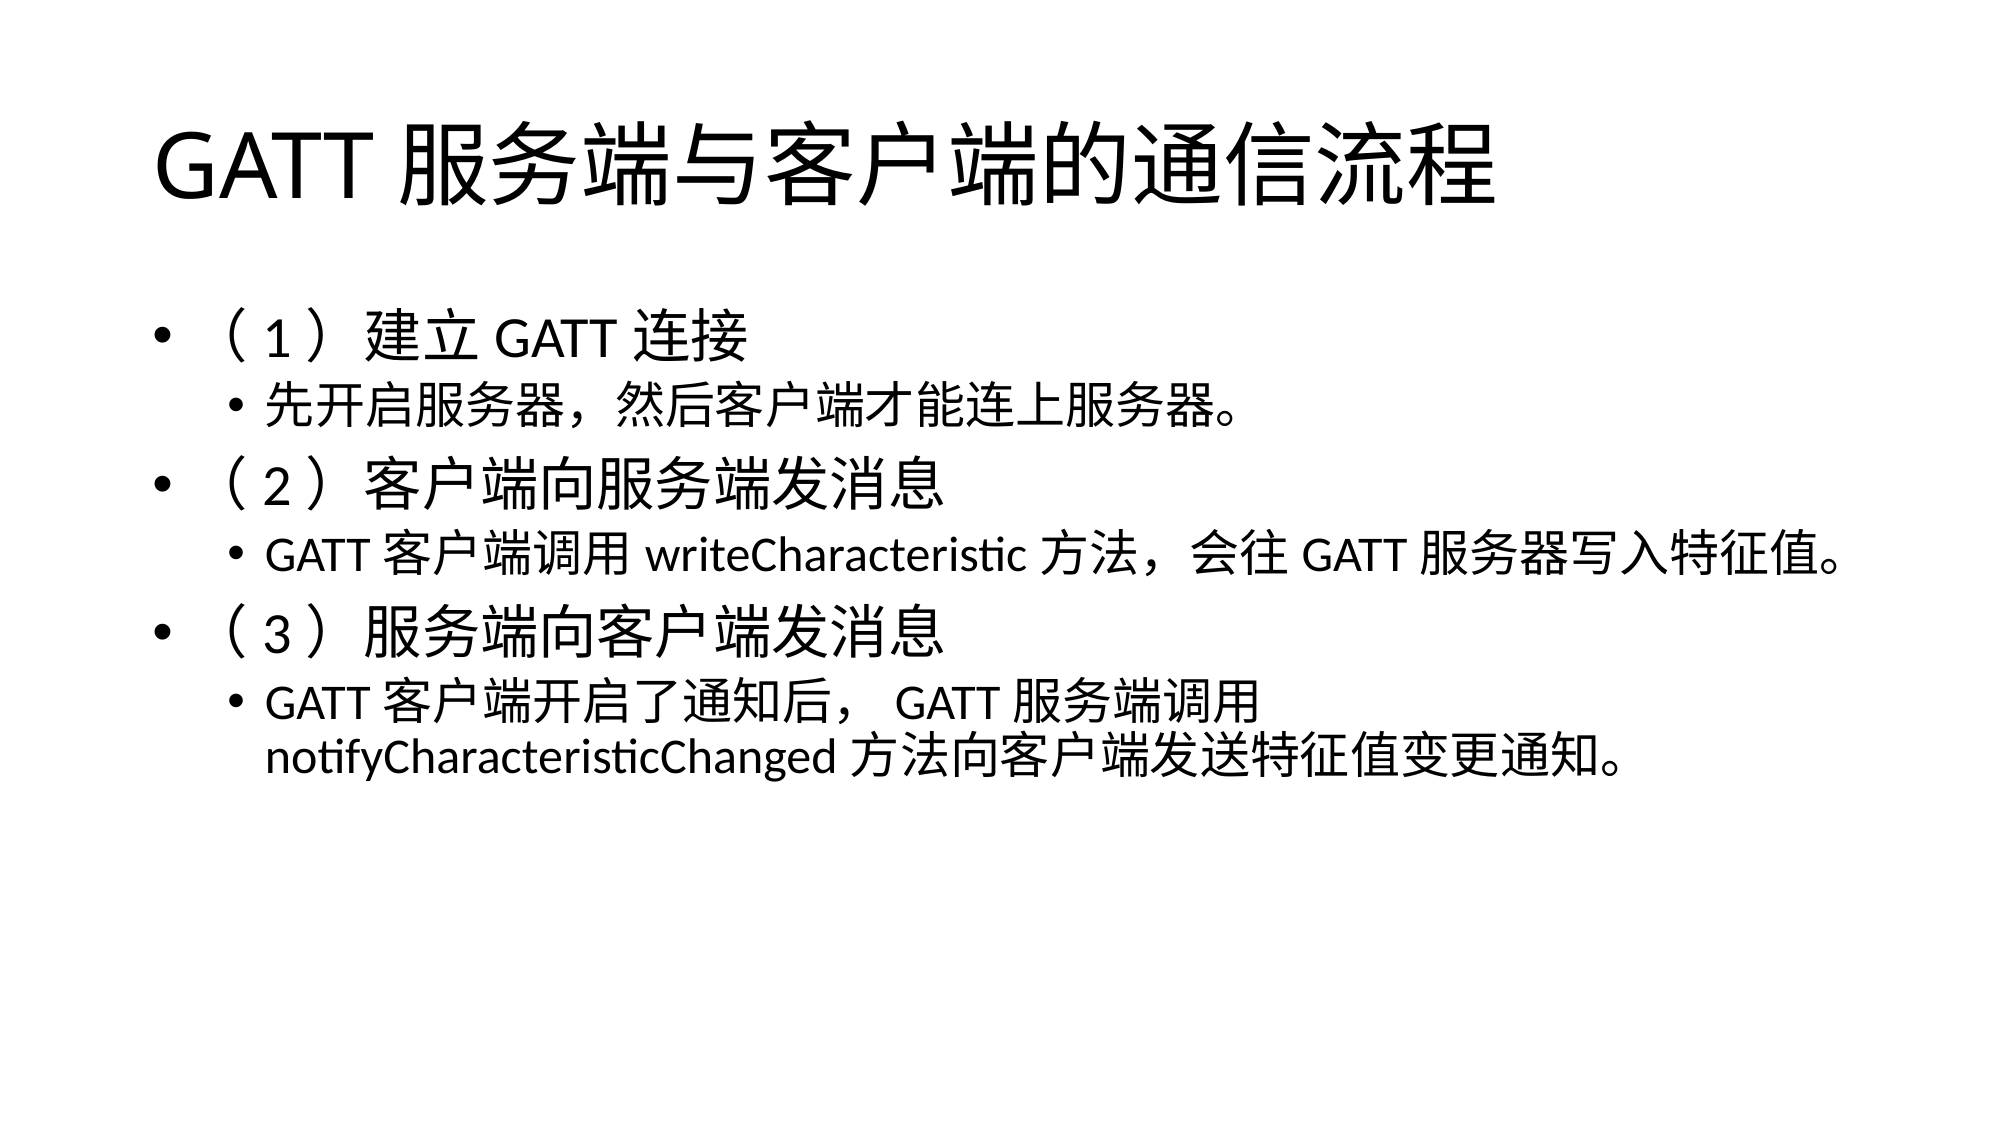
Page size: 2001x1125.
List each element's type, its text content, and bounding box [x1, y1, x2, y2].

list （1）建立GATT连接 先开启服务器，然后客户端才能连上服务器。 （2）客户端向服务端发消息 GATT客户端调用writeCharacteristic方法，会往GATT服务器写入特征值。 （3）服务端向客户端发消息 GATT客户端开启了通知后，GATT服务端调用notifyCharacteristicChanged方法向客户端发送特征值变更通知。 [137, 299, 1863, 1014]
title GATT服务端与客户端的通信流程 [137, 59, 1863, 278]
